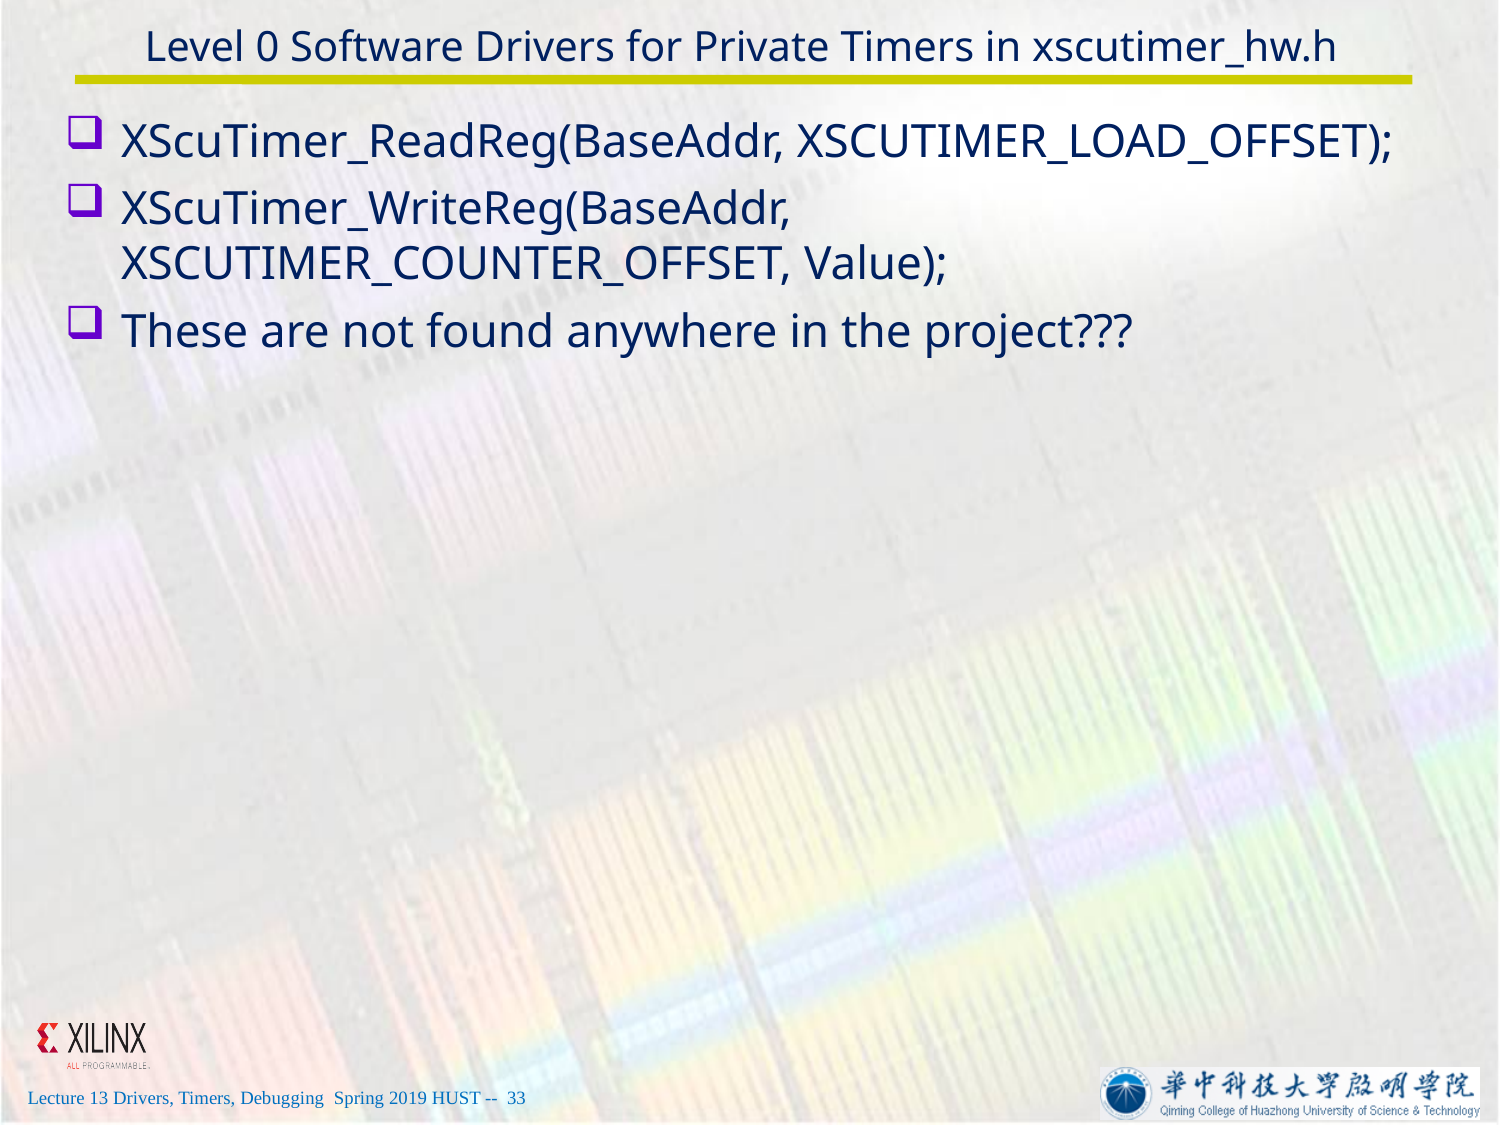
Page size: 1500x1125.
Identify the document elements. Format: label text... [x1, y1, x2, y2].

title Level 0 Software Drivers for Private Timers in xscutimer_hw.h [28, 17, 1454, 64]
list XScuTimer_ReadReg(BaseAddr, XSCUTIMER_LOAD_OFFSET); XScuTimer_WriteReg(BaseAddr, XSCUTIMER_COUNTER_OFFSET, Value); These are not found anywhere in the project??? [50, 104, 1488, 1049]
picture [0, 0, 1500, 1125]
